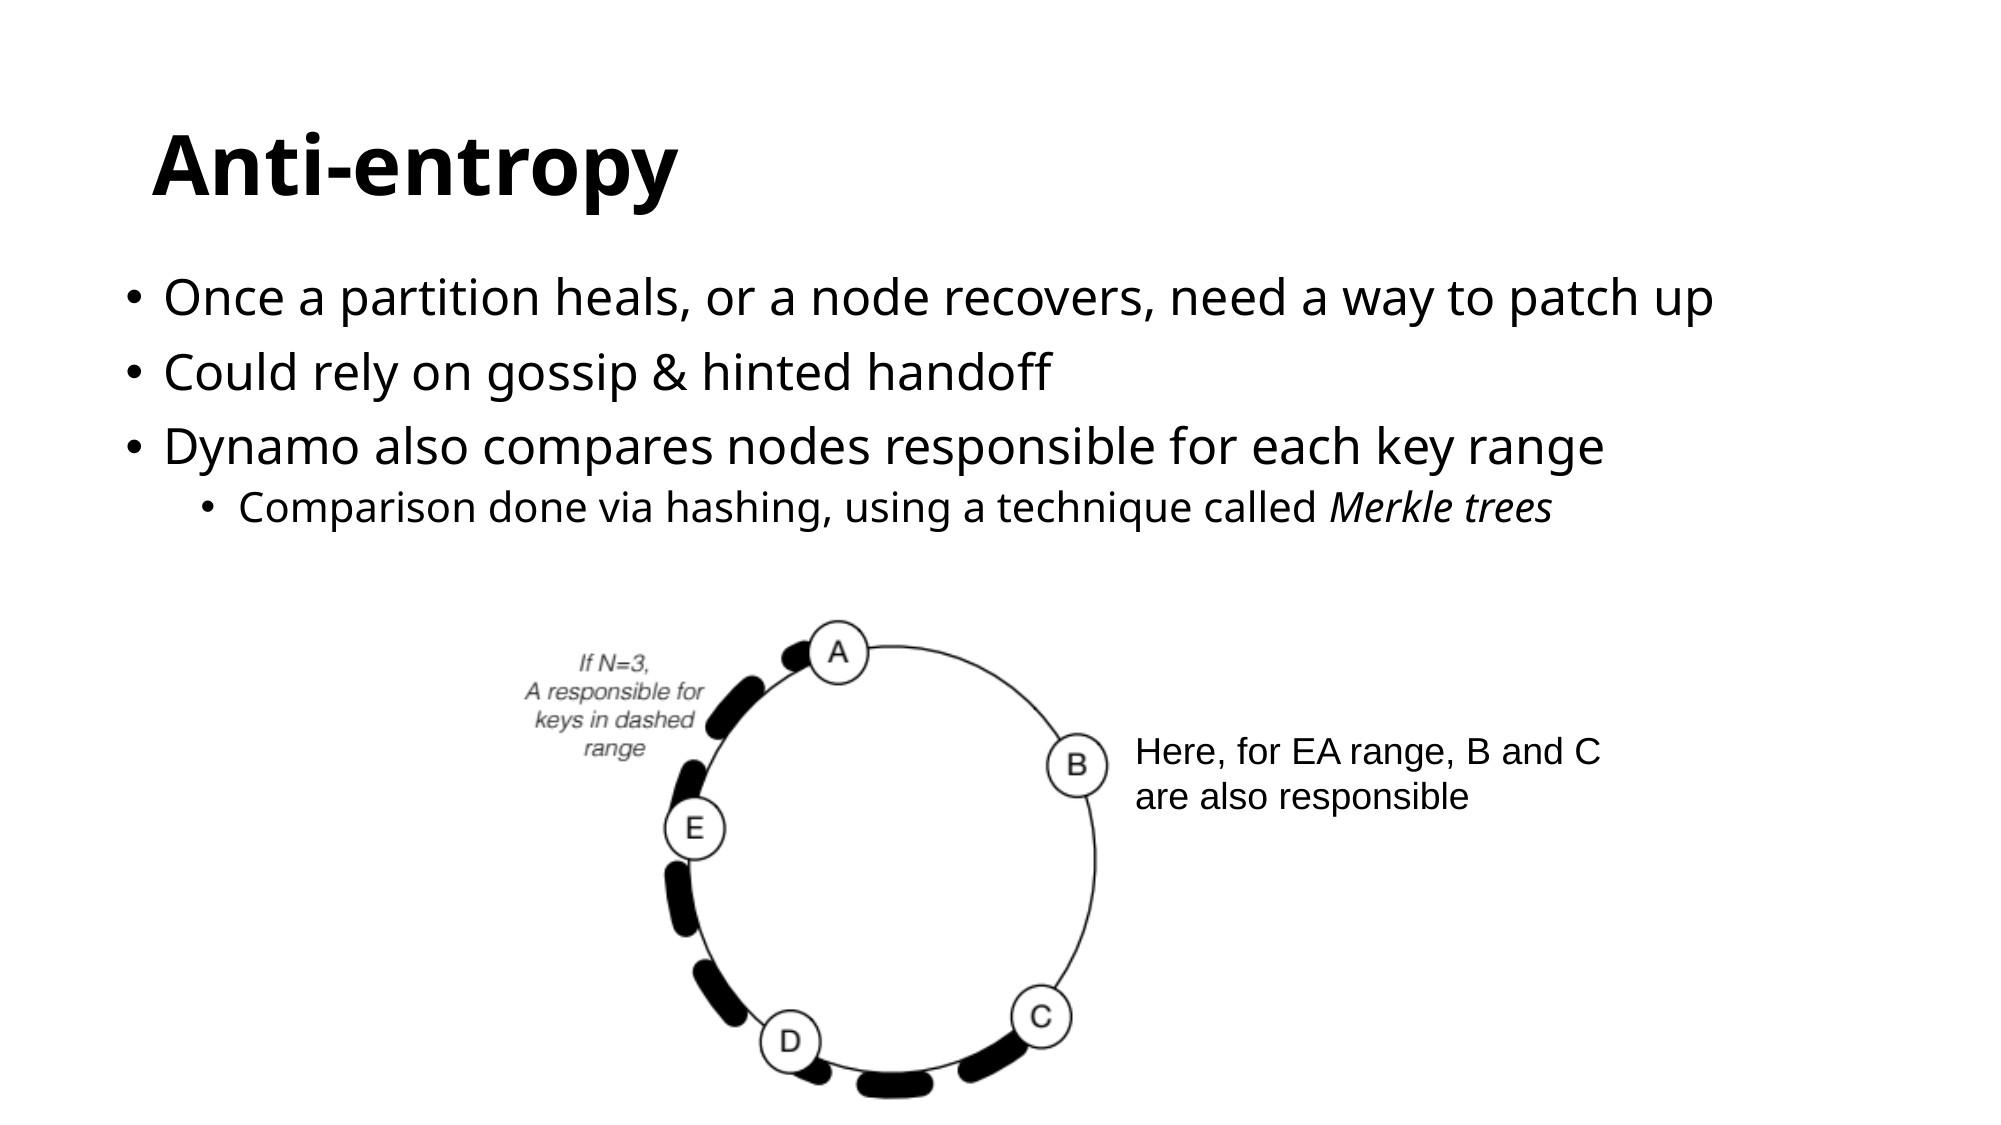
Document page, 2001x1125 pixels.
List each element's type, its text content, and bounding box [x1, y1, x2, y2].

picture [501, 617, 1121, 1104]
title Anti-entropy [137, 59, 1863, 278]
text_box Here, for EA range, B and C are also responsible [1121, 719, 1637, 825]
list Once a partition heals, or a node recovers, need a way to patch up Could rely on gossip & hinted handoff Dynamo also compares nodes responsible for each key range Comparison done via hashing, using a technique called Merkle trees [110, 264, 1748, 1008]
